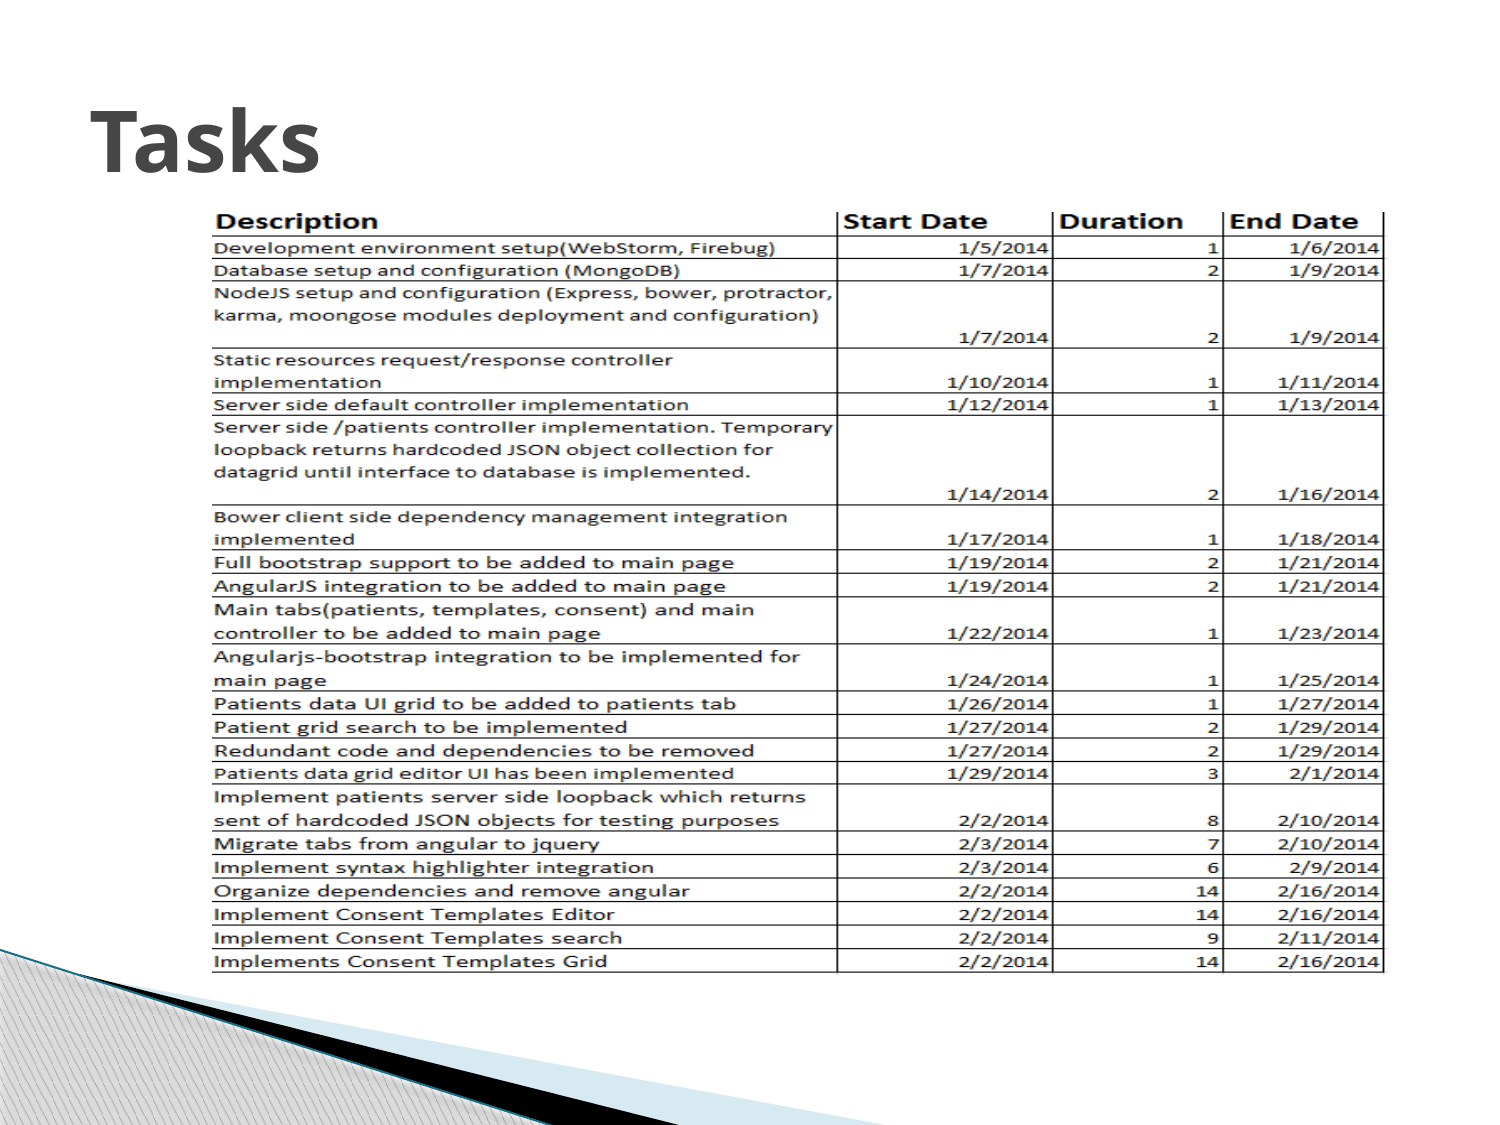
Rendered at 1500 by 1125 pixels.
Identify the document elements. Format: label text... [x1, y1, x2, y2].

title Tasks [75, 45, 1425, 233]
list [212, 212, 1388, 976]
